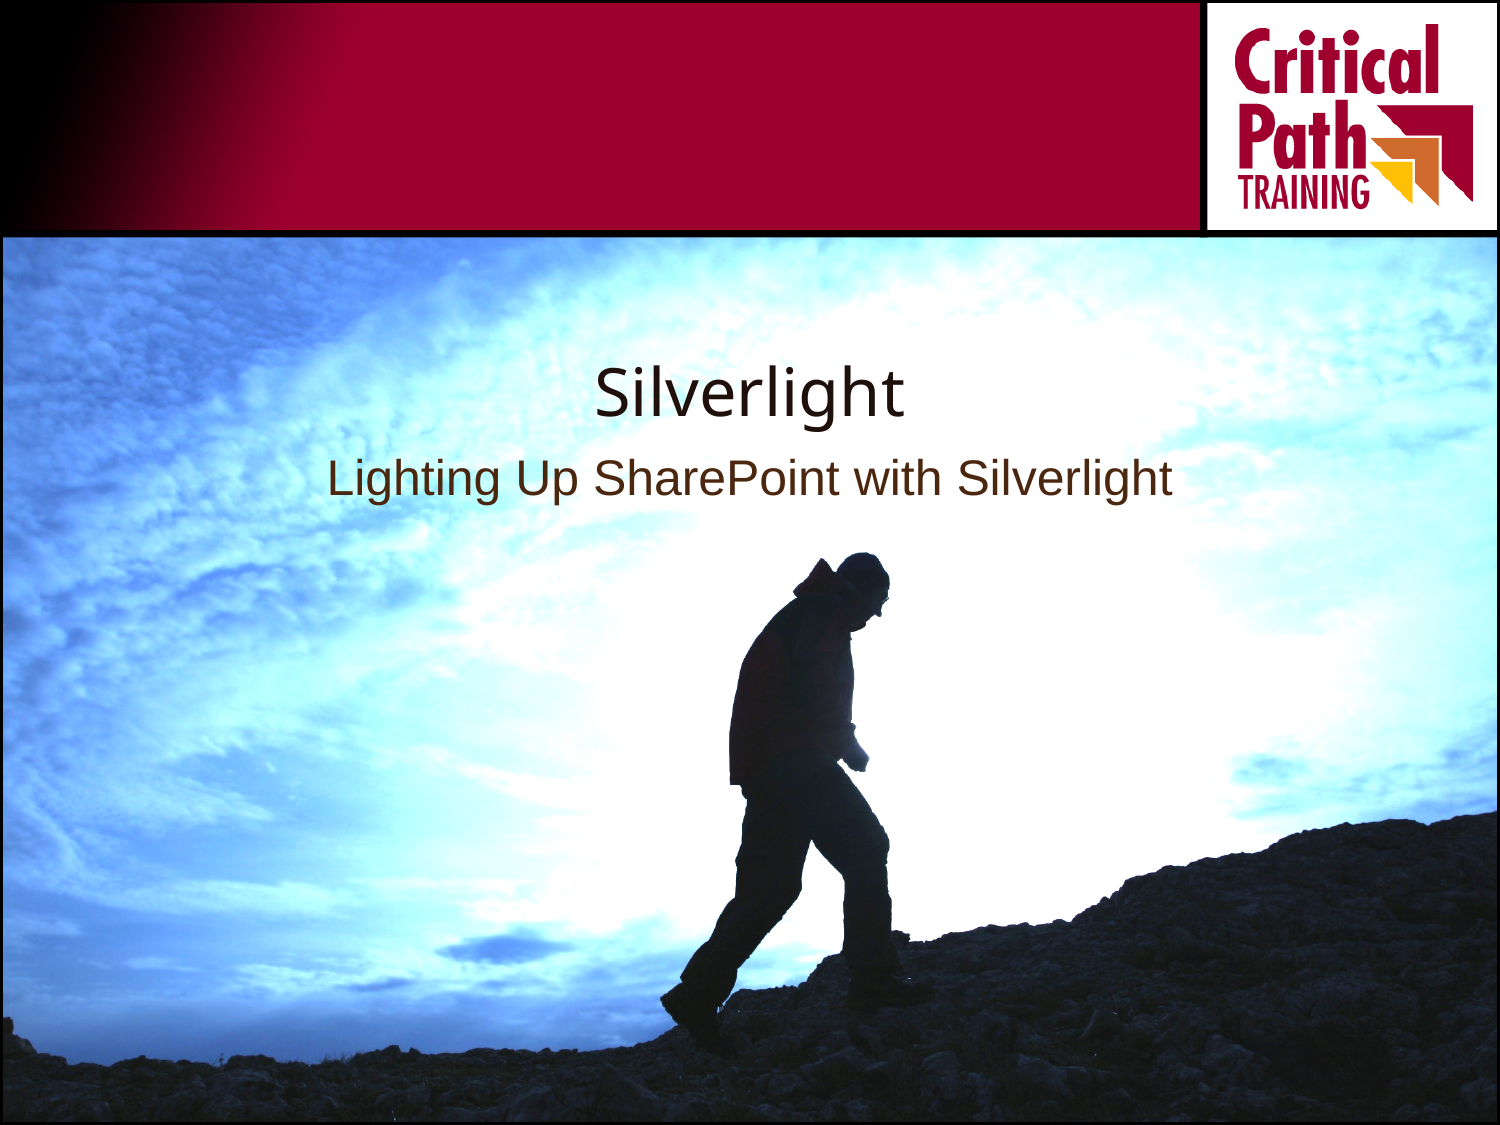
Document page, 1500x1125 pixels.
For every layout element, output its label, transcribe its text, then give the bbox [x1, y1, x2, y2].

picture [3, 3, 1200, 230]
picture [1235, 24, 1475, 213]
subtitle Lighting Up SharePoint with Silverlight [50, 437, 1450, 625]
title Silverlight [50, 262, 1450, 437]
